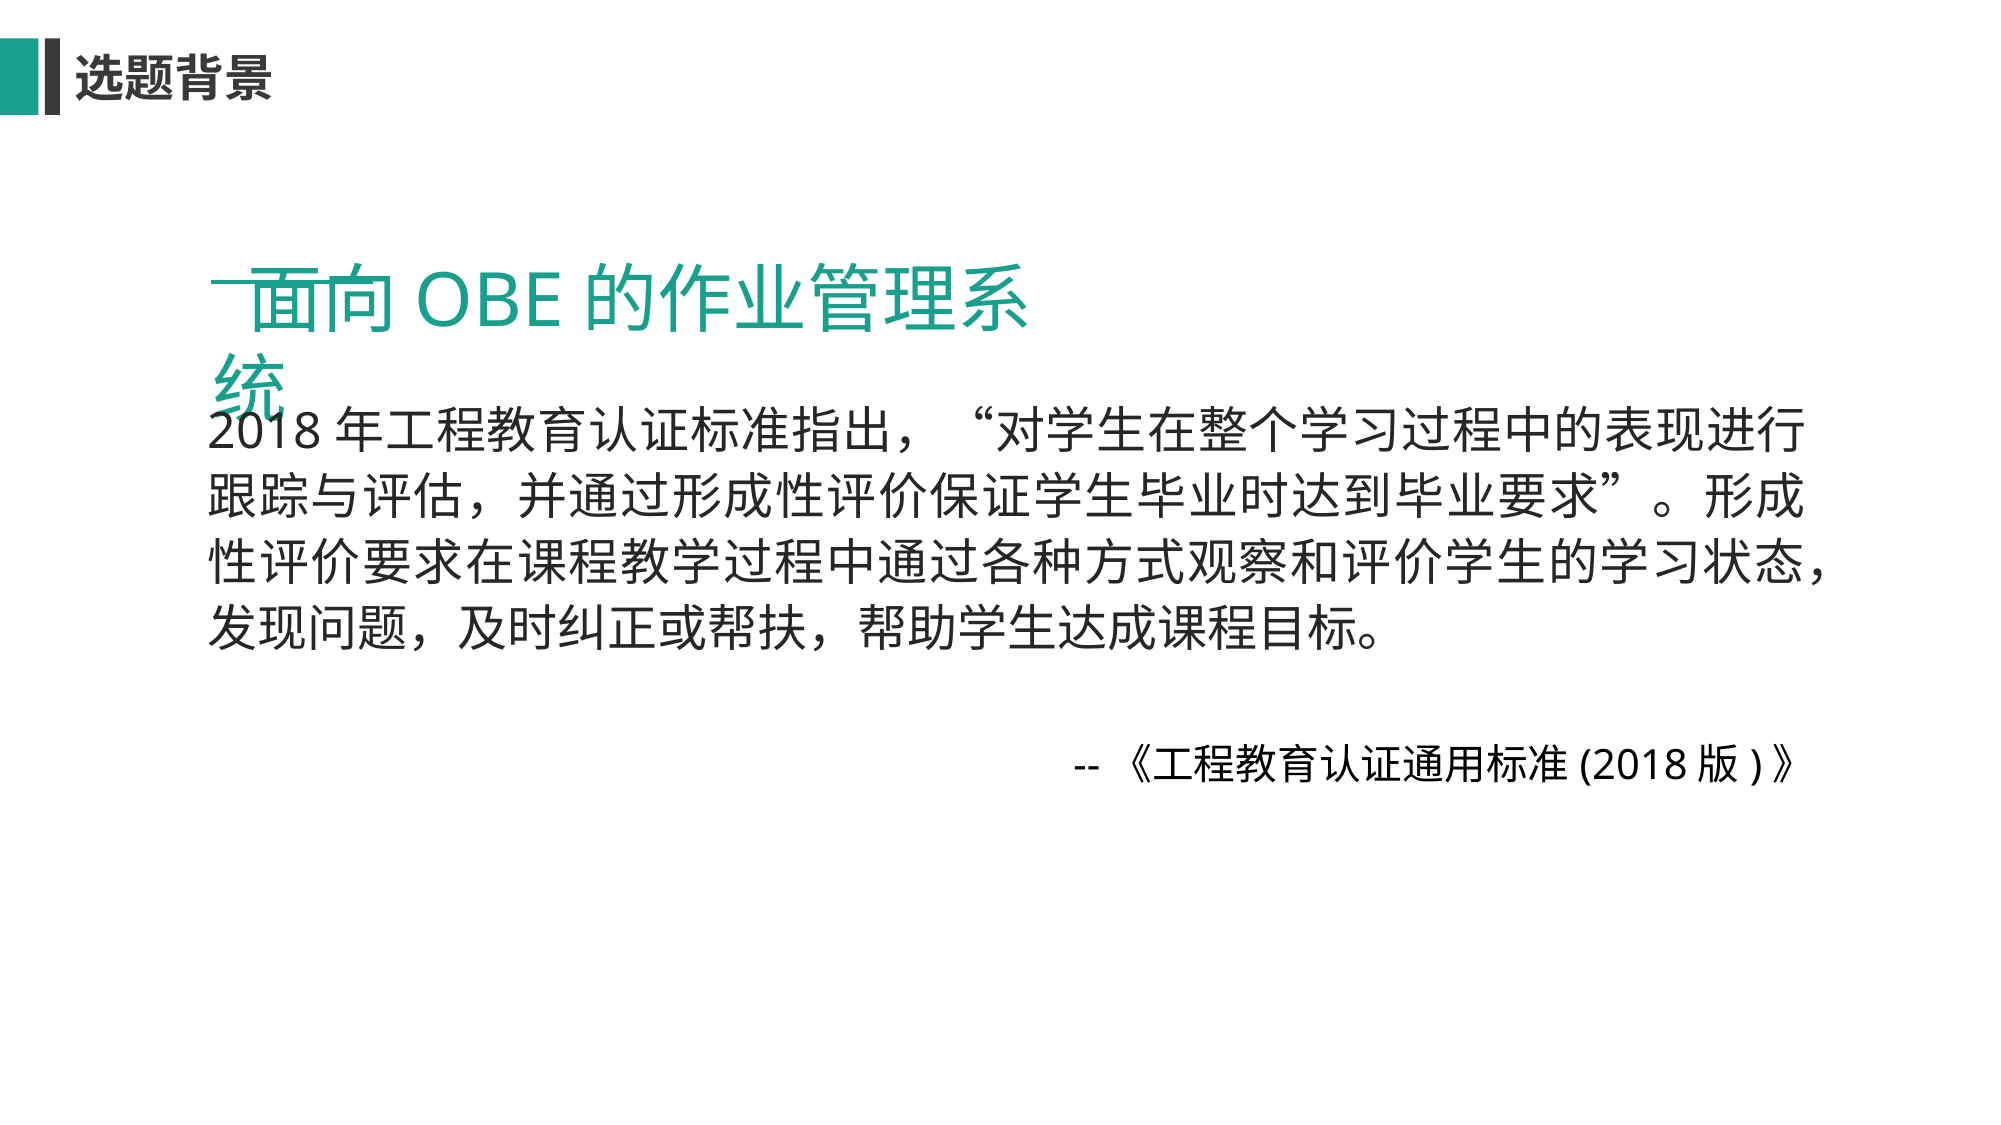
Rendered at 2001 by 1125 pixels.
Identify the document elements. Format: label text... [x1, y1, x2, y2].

text_box 2018年工程教育认证标准指出，“对学生在整个学习过程中的表现进行跟踪与评估，并通过形成性评价保证学生毕业时达到毕业要求”。形成性评价要求在课程教学过程中通过各种方式观察和评价学生的学习状态，发现问题，及时纠正或帮扶，帮助学生达成课程目标。 [207, 392, 1808, 657]
text_box 面向OBE的作业管理系统 [197, 282, 1093, 402]
text_box --《工程教育认证通用标准(2018版)》 [1073, 737, 1818, 788]
text_box 选题背景 [59, 39, 509, 114]
